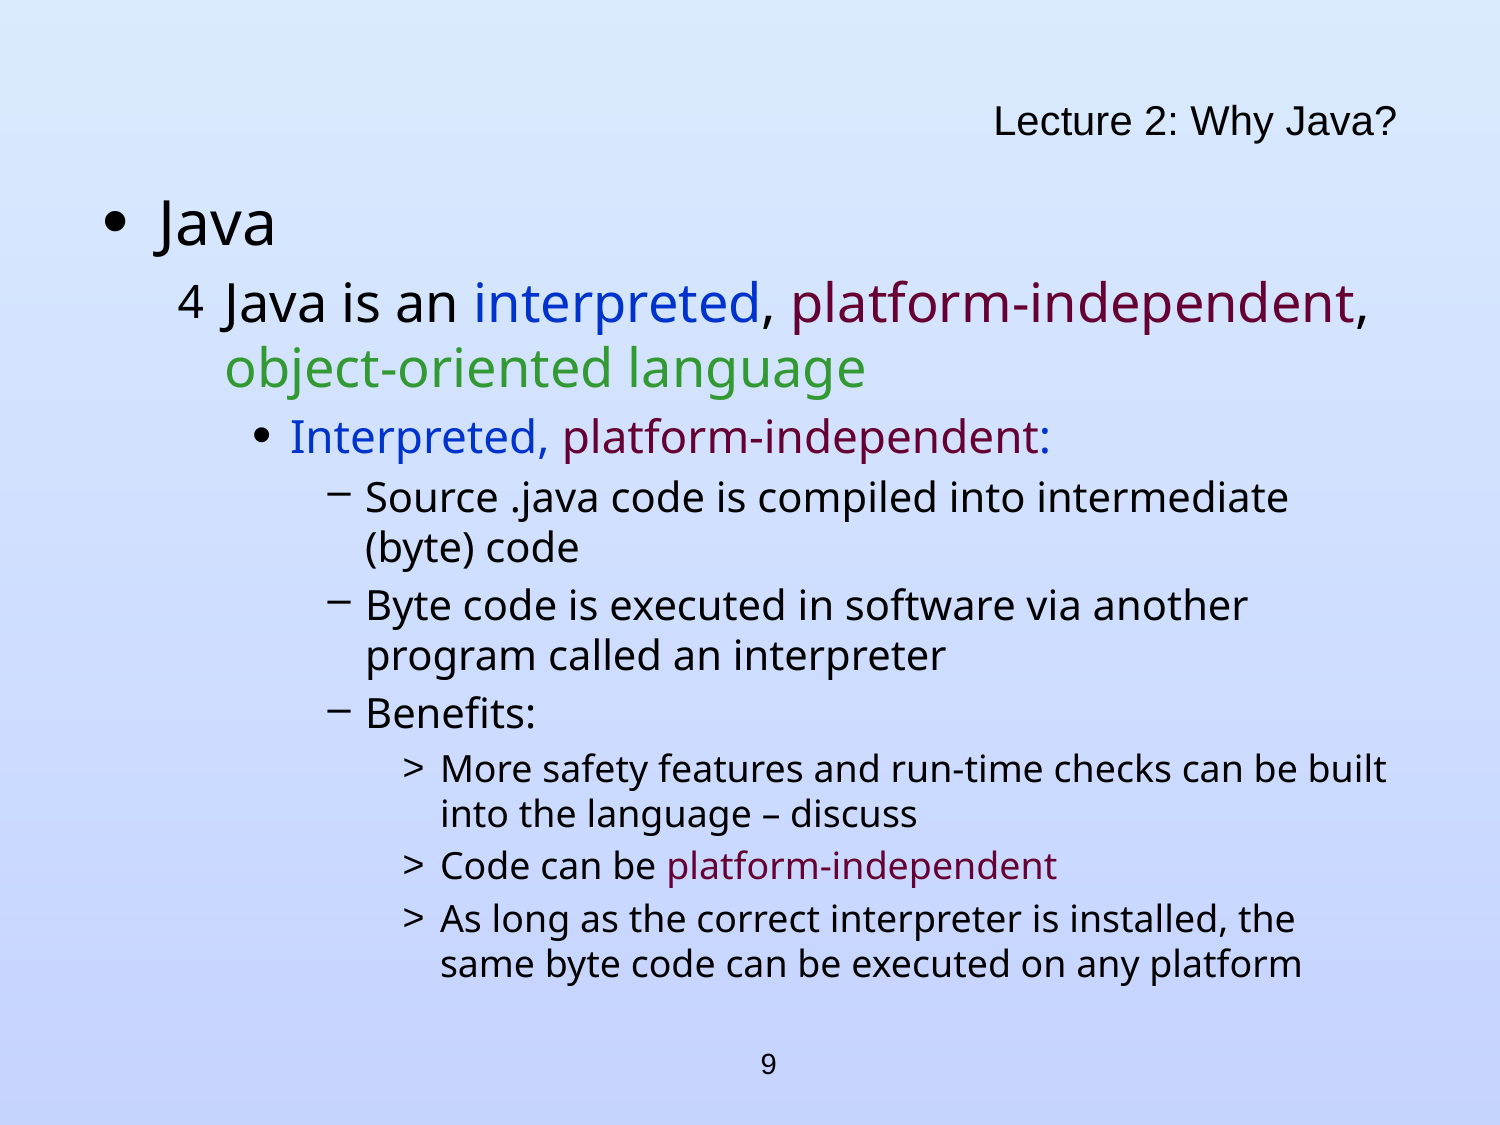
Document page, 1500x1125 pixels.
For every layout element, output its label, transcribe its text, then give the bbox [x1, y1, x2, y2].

slide_number 9 [612, 1025, 926, 1101]
list Java Java is an interpreted, platform-independent, object-oriented language Interpreted, platform-independent: Source .java code is compiled into intermediate (byte) code Byte code is executed in software via another program called an interpreter Benefits: More safety features and run-time checks can be built into the language – discuss Code can be platform-independent As long as the correct interpreter is installed, the same byte code can be executed on any platform [87, 174, 1413, 1025]
title Lecture 2: Why Java? [87, 99, 1413, 150]
